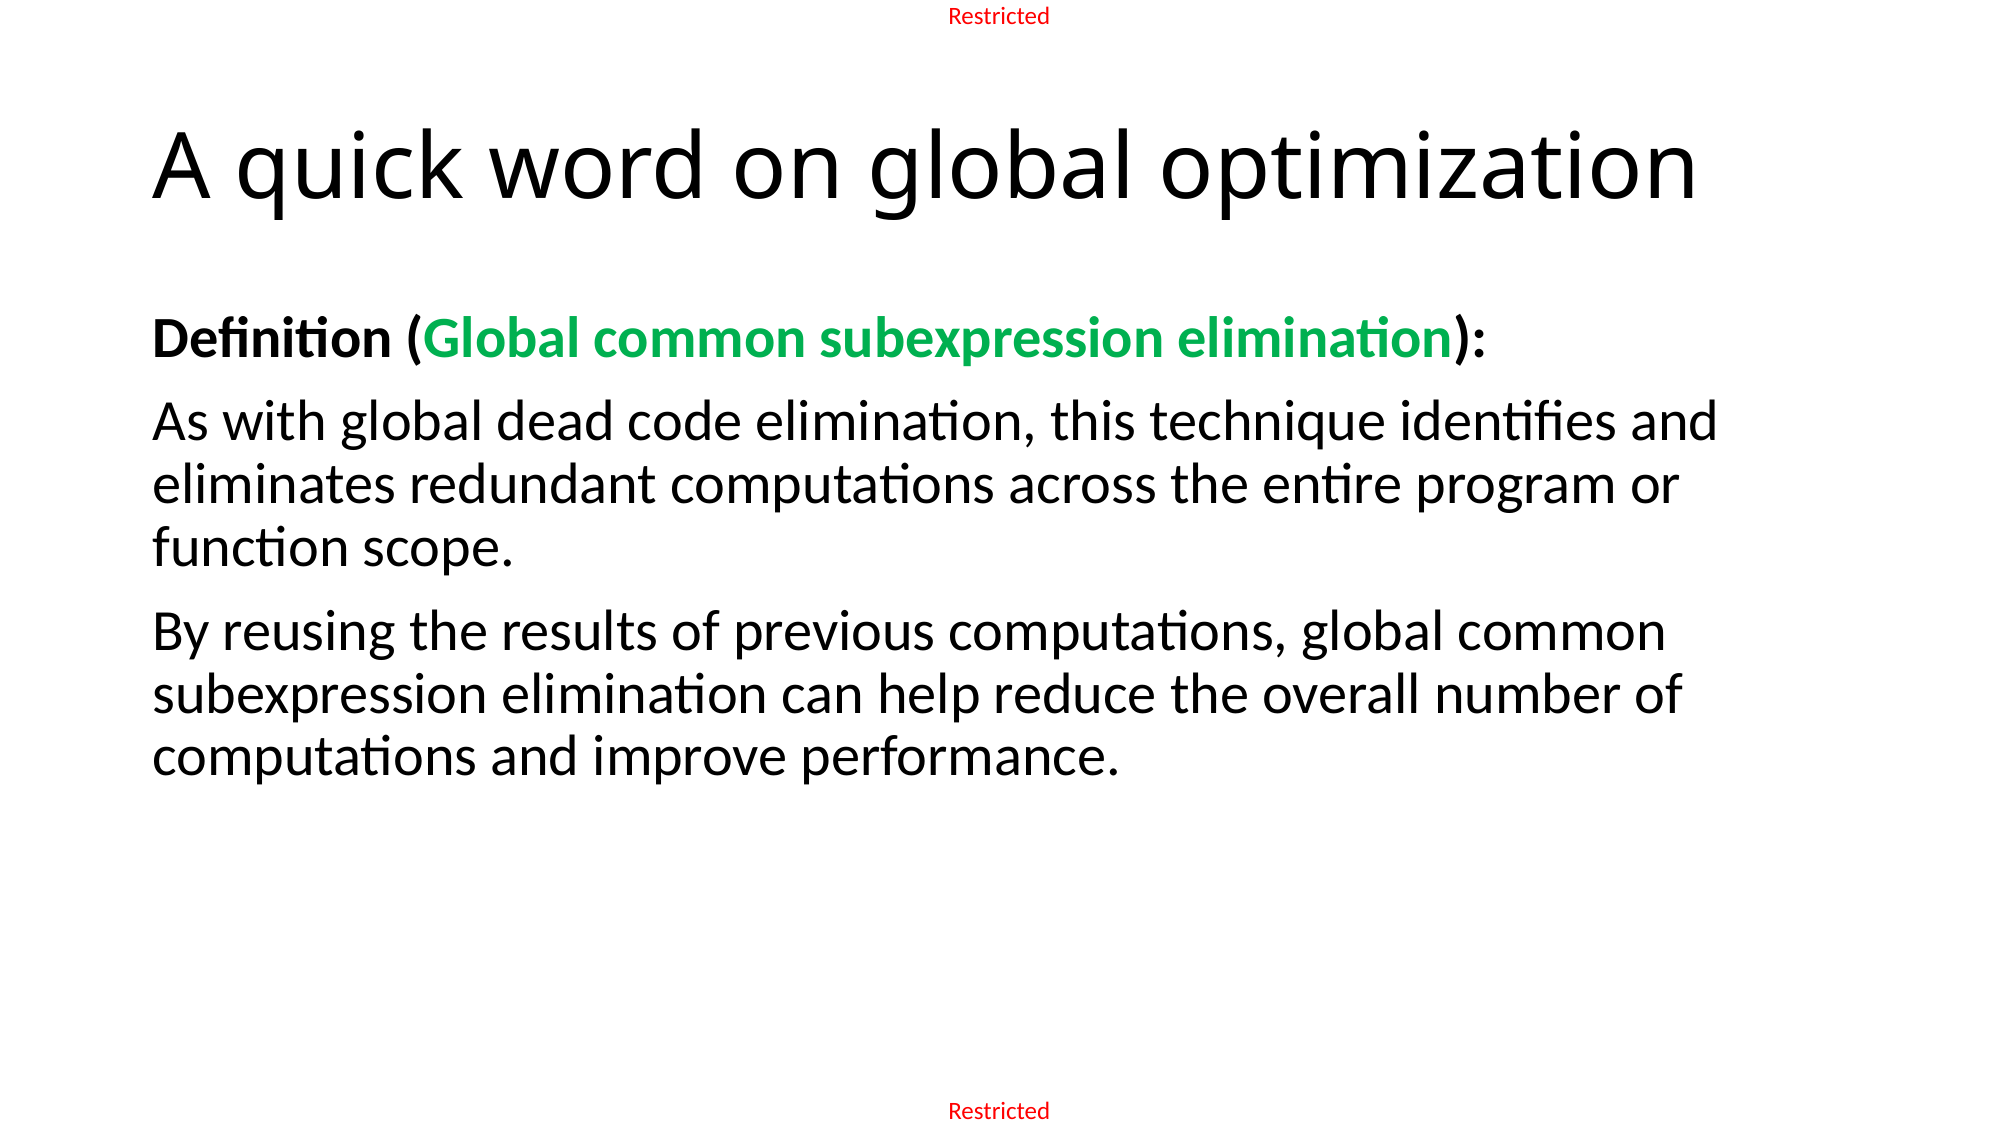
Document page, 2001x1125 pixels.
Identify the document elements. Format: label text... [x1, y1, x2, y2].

list Definition (Global common subexpression elimination): As with global dead code elimination, this technique identifies and eliminates redundant computations across the entire program or function scope. By reusing the results of previous computations, global common subexpression elimination can help reduce the overall number of computations and improve performance. [137, 299, 1863, 1014]
title A quick word on global optimization [137, 59, 1863, 278]
